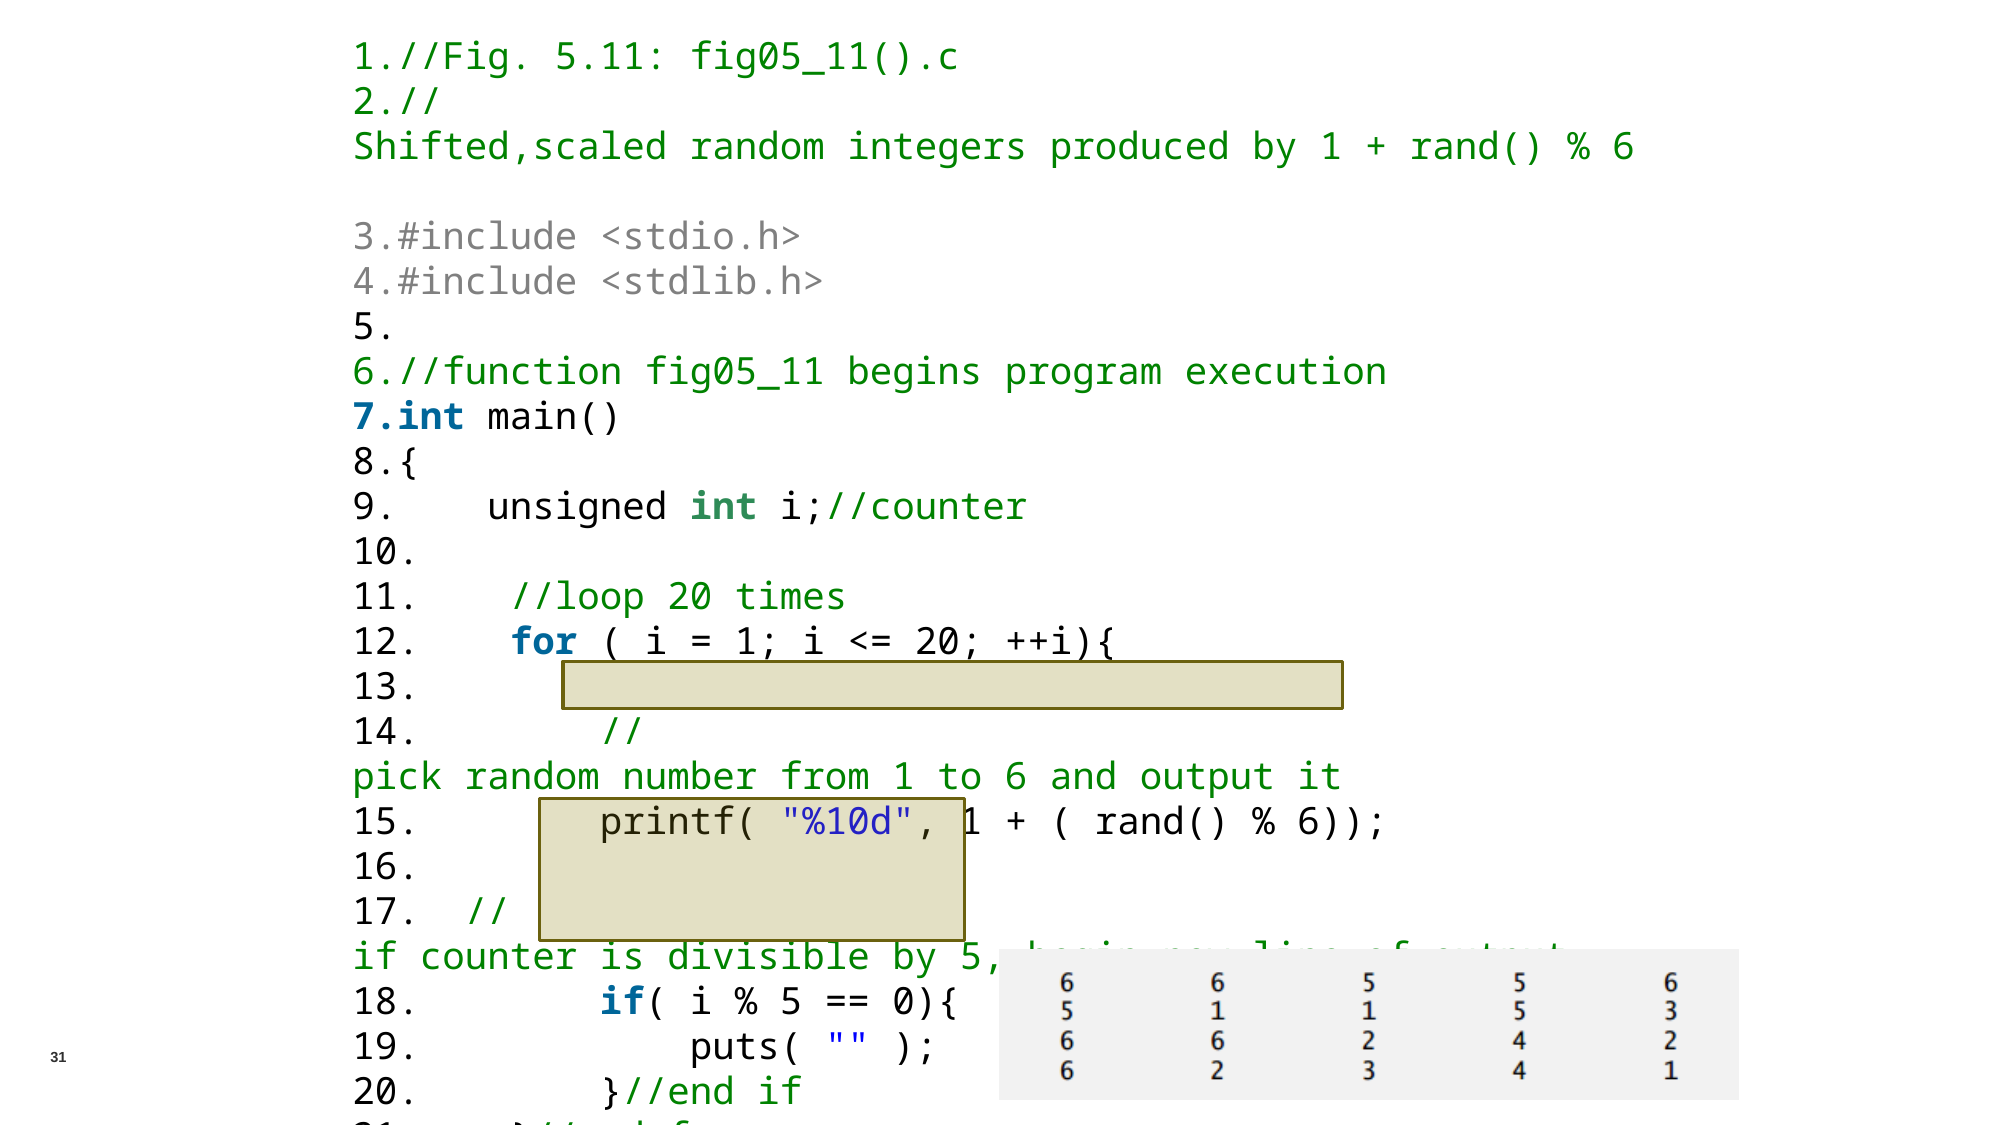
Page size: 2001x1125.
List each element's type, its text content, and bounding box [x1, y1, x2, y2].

text_box [561, 660, 1344, 710]
slide_number 31 [0, 1025, 117, 1088]
text_box //Fig. 5.11: fig05_11().c //Shifted,scaled random integers produced by 1 + rand() % 6 #include <stdio.h> #include <stdlib.h> //function fig05_11 begins program execution int main() { unsigned int i;//counter //loop 20 times for ( i = 1; i <= 20; ++i){ //pick random number from 1 to 6 and output it printf( "%10d", 1 + ( rand() % 6)); //if counter is divisible by 5, begin new line of output if( i % 5 == 0){ puts( "" ); }//end if }//end for }//end fig05_11 [337, 25, 1685, 1125]
text_box [538, 797, 966, 942]
picture [999, 949, 1740, 1101]
